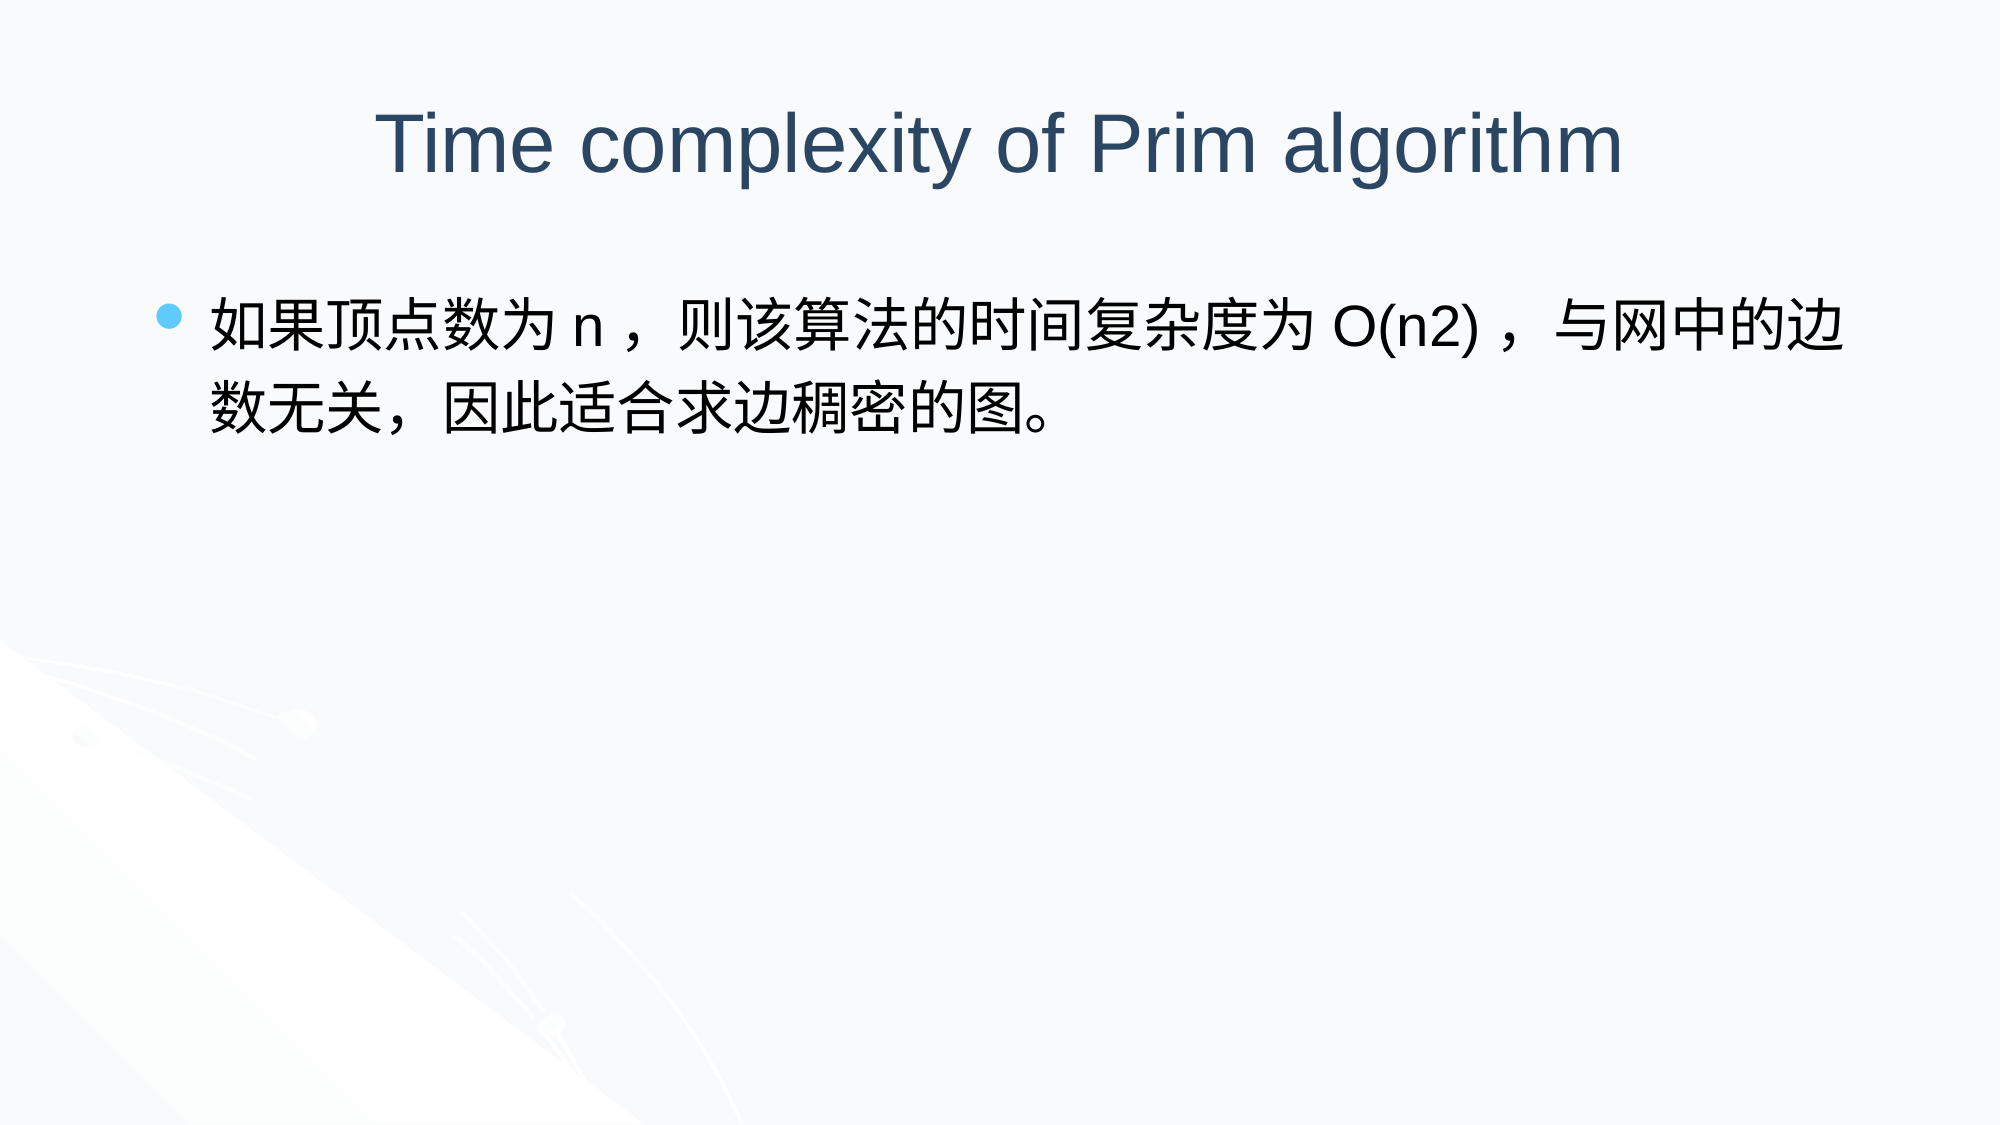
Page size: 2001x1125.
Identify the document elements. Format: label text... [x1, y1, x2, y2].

text_box 如果顶点数为n，则该算法的时间复杂度为O(n2)，与网中的边数无关，因此适合求边稠密的图。 [138, 266, 1864, 483]
text_box Time complexity of Prim algorithm [324, 45, 1675, 233]
